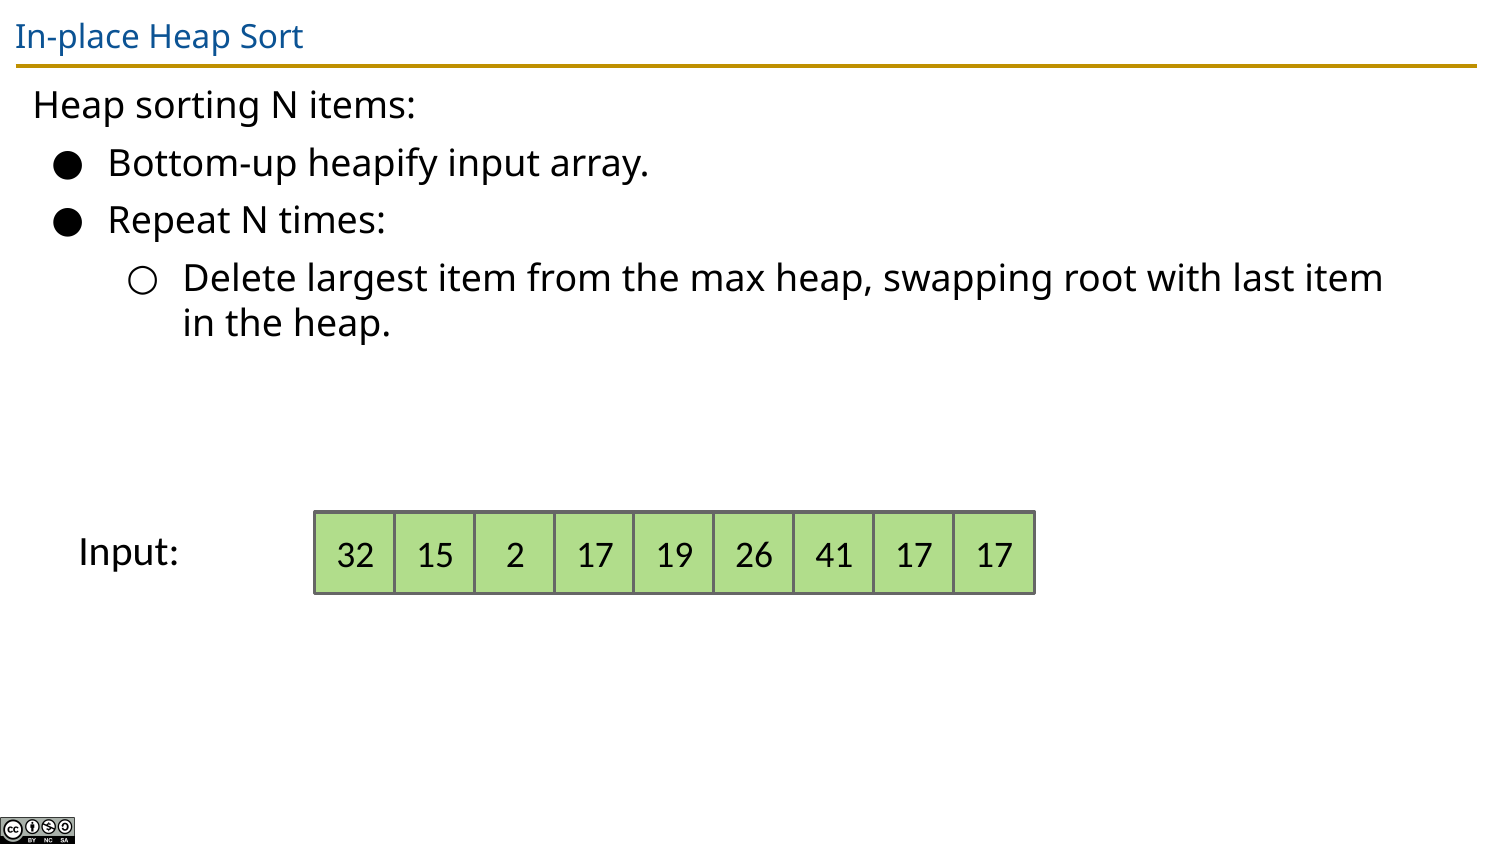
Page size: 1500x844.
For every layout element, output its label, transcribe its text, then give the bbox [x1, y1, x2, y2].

title In-place Heap Sort [0, 0, 1398, 65]
text_box 26 [713, 512, 793, 594]
text_box 17 [873, 512, 953, 594]
text_box 15 [394, 512, 474, 594]
picture [0, 817, 75, 844]
text_box 41 [793, 512, 873, 594]
text_box 17 [554, 512, 633, 594]
text_box 32 [314, 512, 394, 594]
text_box 17 [953, 512, 1035, 594]
text_box Input: [63, 508, 219, 590]
text_box 2 [474, 512, 554, 594]
list Heap sorting N items: Bottom-up heapify input array. Repeat N times: Delete largest item from the max heap, swapping root with last item in the heap. [17, 65, 1416, 627]
text_box 19 [633, 512, 713, 594]
